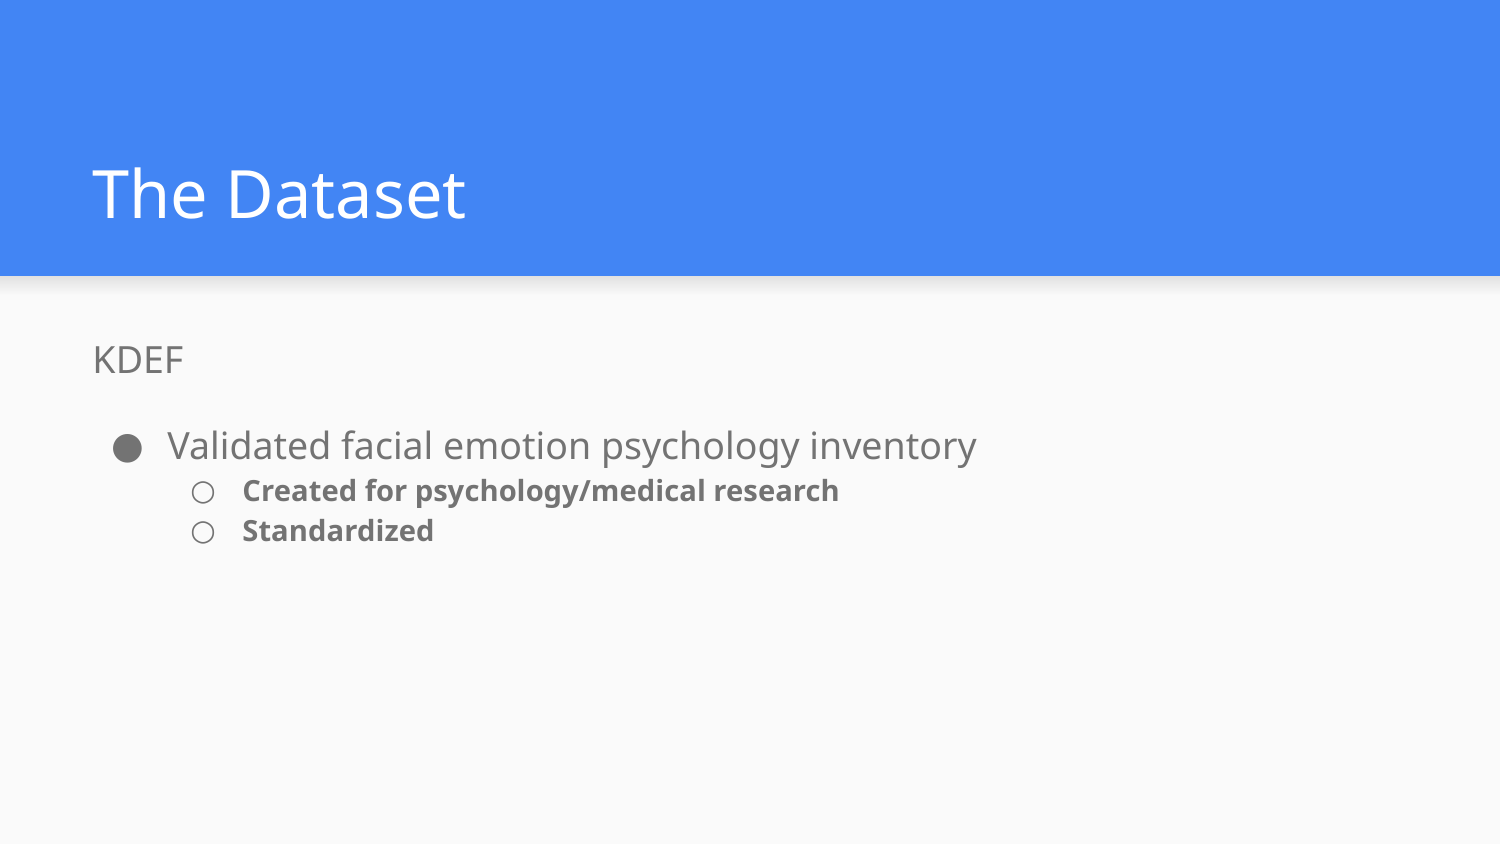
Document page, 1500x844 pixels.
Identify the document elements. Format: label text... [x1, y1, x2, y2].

list KDEF Validated facial emotion psychology inventory Created for psychology/medical research Standardized [77, 314, 1427, 760]
title The Dataset [77, 121, 1427, 248]
